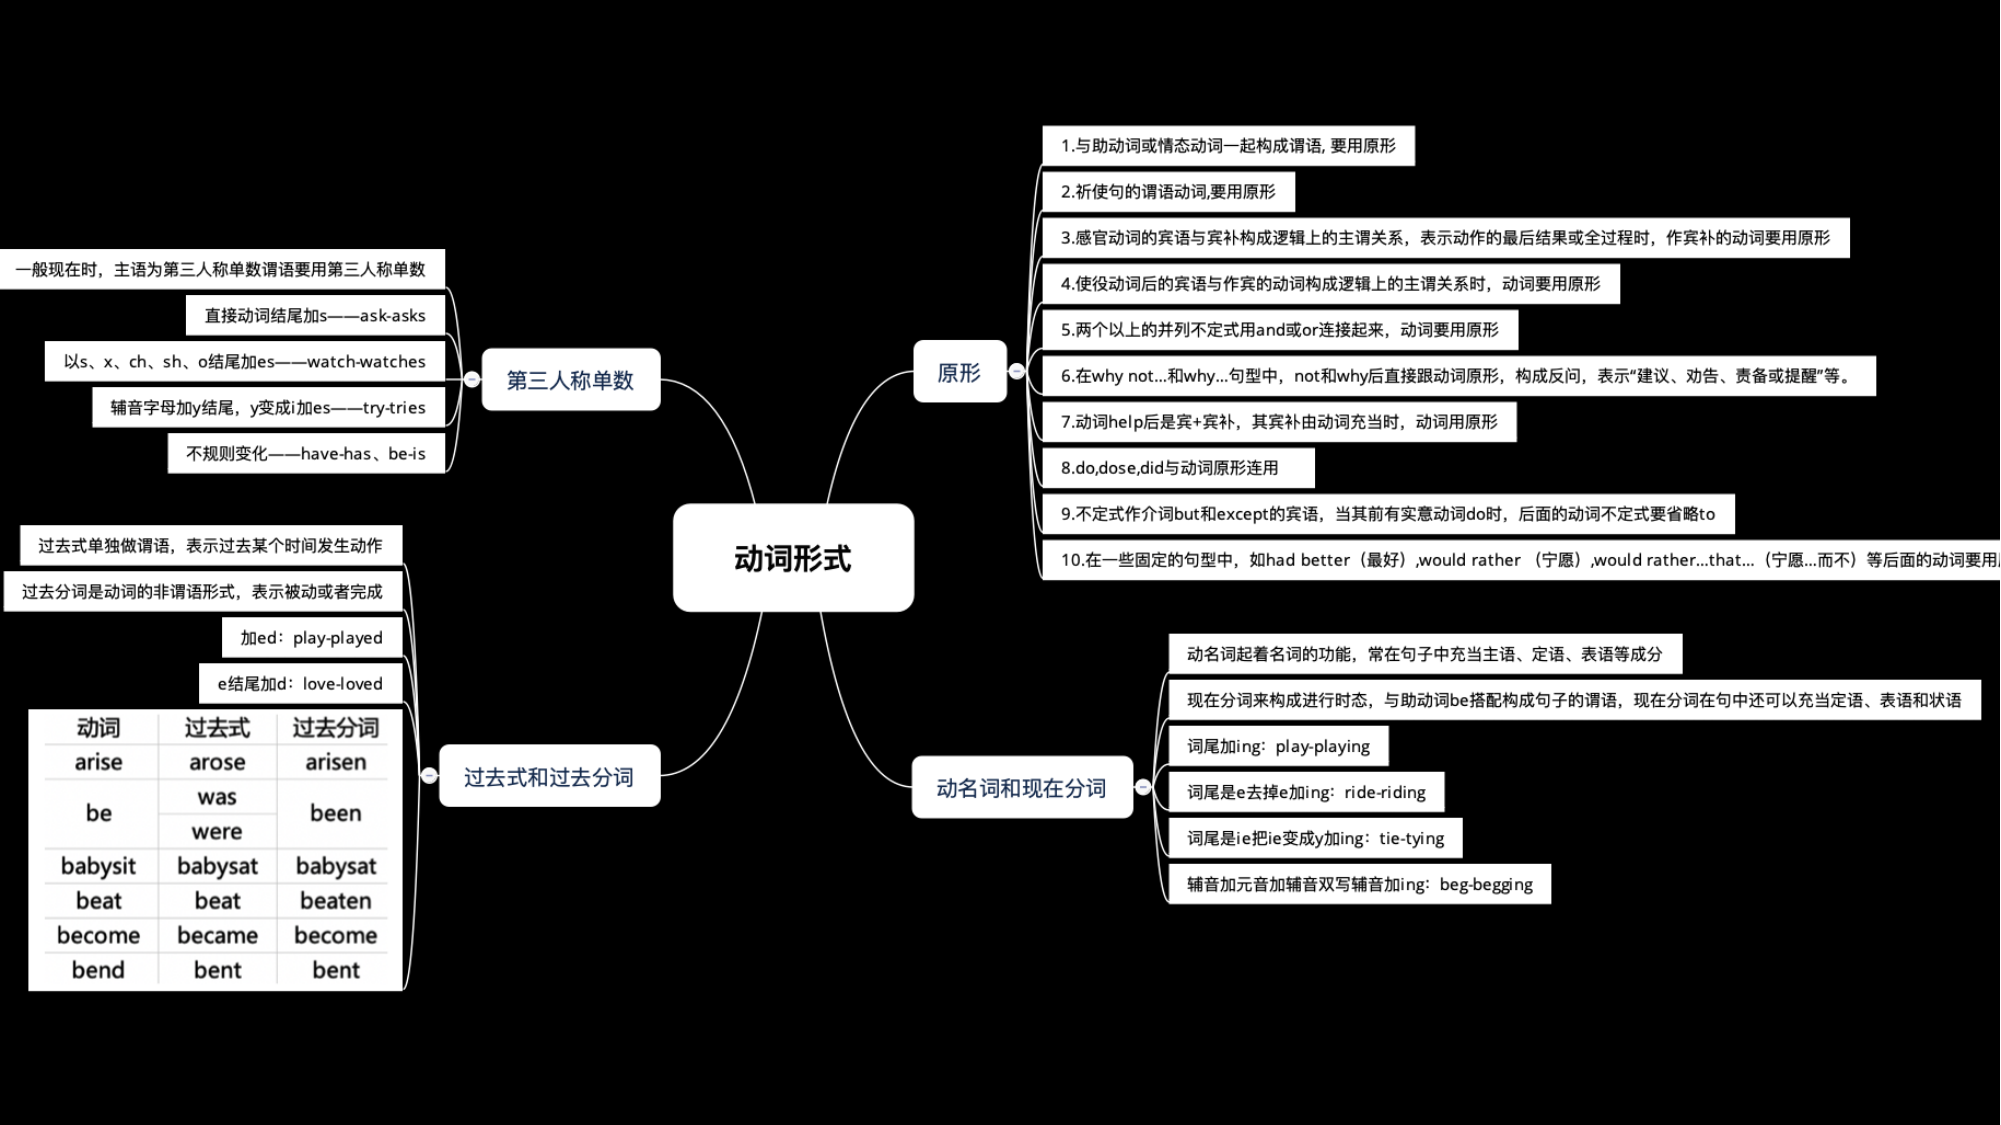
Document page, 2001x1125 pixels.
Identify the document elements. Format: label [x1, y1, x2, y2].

picture [0, 111, 2000, 1014]
